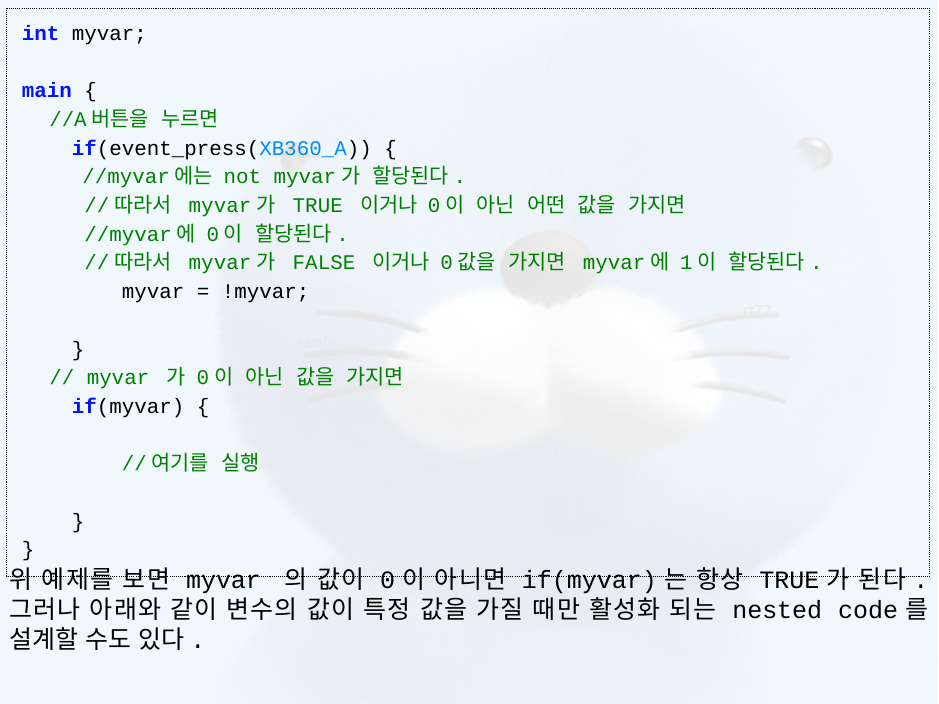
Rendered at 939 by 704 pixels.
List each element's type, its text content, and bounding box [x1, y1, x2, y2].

list 위 예제를 보면 myvar 의 값이 0이 아니면 if(myvar)는 항상 TRUE가 된다. 그러나 아래와 같이 변수의 값이 특정 값을 가질 때만 활성화 되는 nested code를 설계할 수도 있다. [0, 0, 938, 704]
text_box int myvar; main { //A버튼을 누르면 if(event_press(XB360_A)) { //myvar에는 not myvar가 할당된다. //따라서 myvar가 TRUE 이거나 0이 아닌 어떤 값을 가지면 //myvar에 0이 할당된다. //따라서 myvar가 FALSE 이거나 0값을 가지면 myvar에 1이 할당된다. myvar = !myvar; } // myvar 가 0이 아닌 값을 가지면 if(myvar) { //여기를 실행 } } [6, 8, 930, 577]
